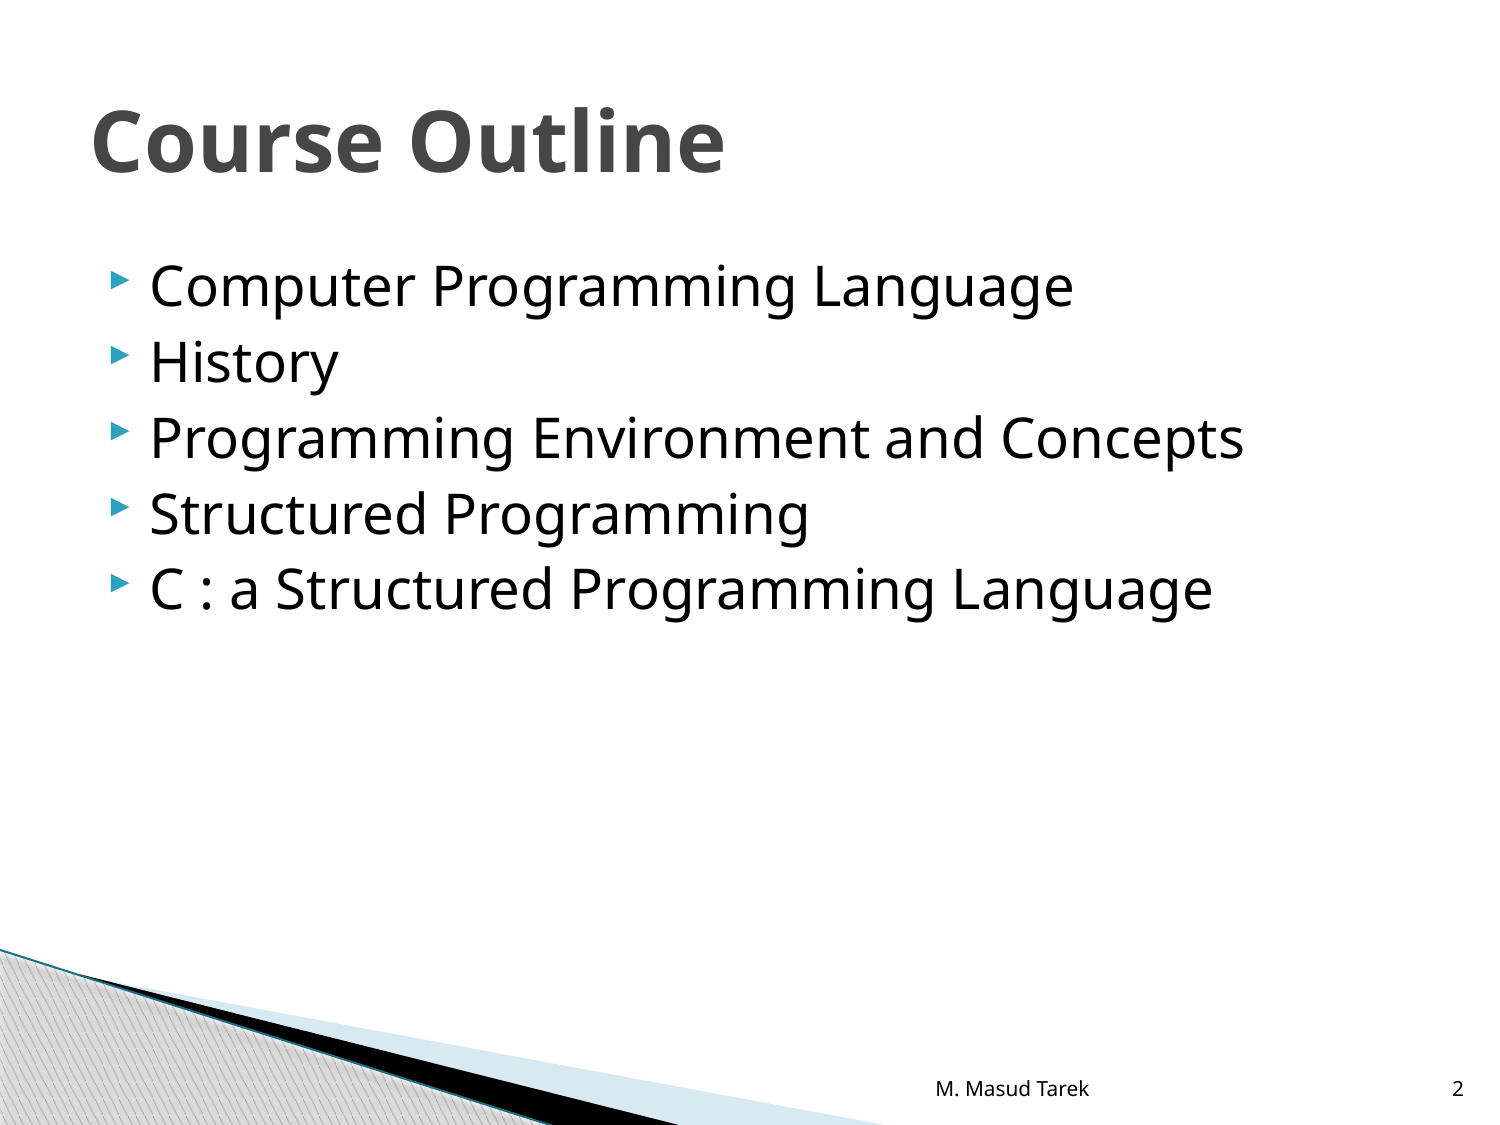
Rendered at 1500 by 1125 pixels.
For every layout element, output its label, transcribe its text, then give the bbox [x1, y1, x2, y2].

title Course Outline [75, 45, 1425, 233]
footer M. Masud Tarek [718, 1051, 1105, 1112]
list Computer Programming Language History Programming Environment and Concepts Structured Programming C : a Structured Programming Language [75, 243, 1425, 986]
slide_number 2 [1418, 1051, 1479, 1112]
